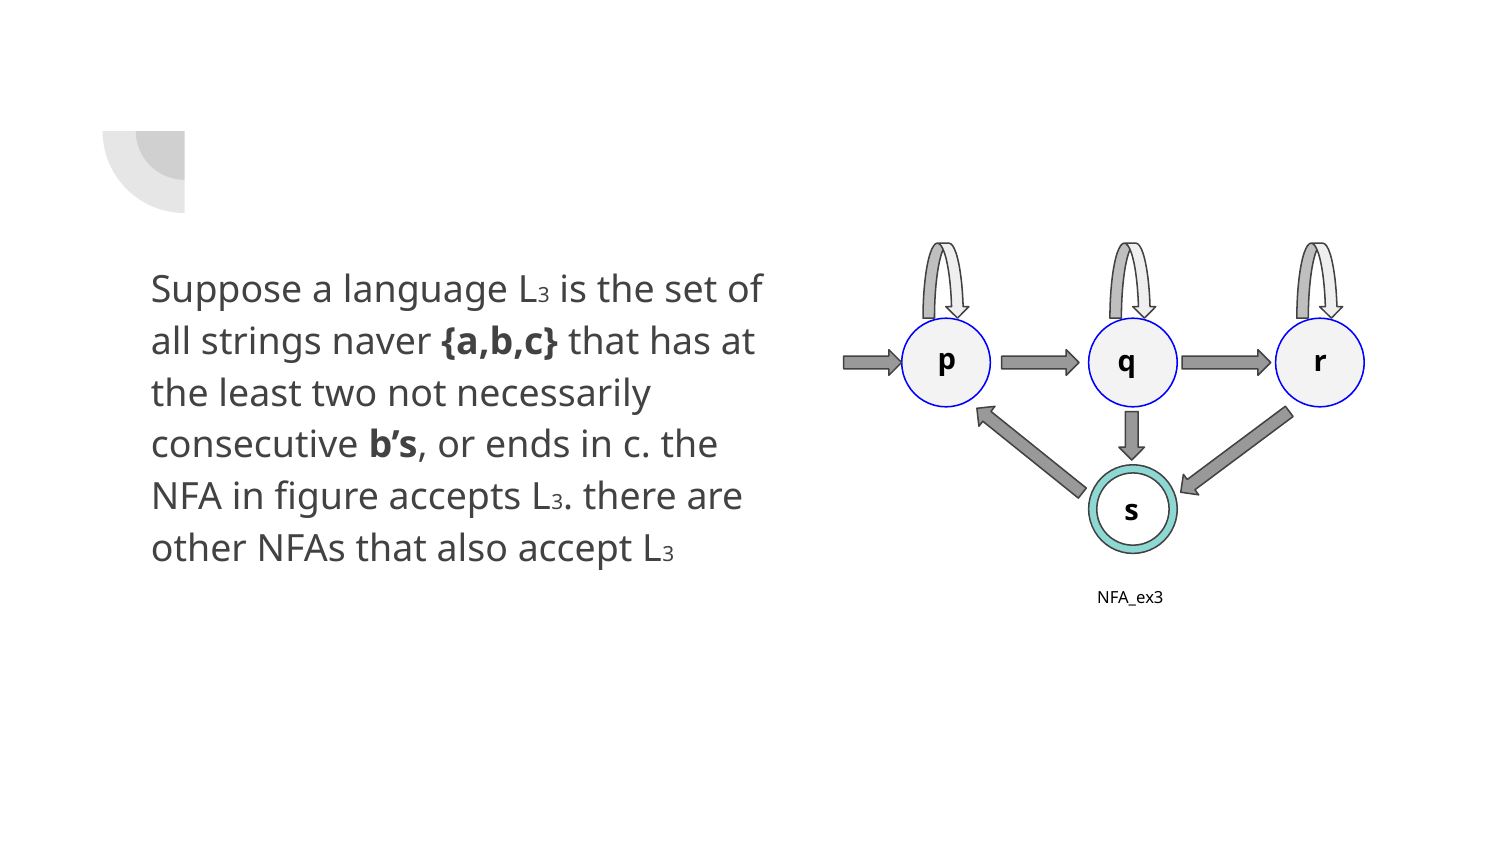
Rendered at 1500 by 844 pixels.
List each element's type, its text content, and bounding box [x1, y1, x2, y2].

text_box [1109, 243, 1156, 319]
text_box [1296, 243, 1343, 319]
text_box [1275, 318, 1347, 401]
text_box [1161, 328, 1178, 397]
text_box s [1109, 476, 1168, 566]
text_box [1088, 330, 1102, 395]
text_box [1088, 464, 1163, 547]
text_box [1182, 349, 1271, 376]
text_box [1180, 406, 1294, 495]
text_box r [1298, 327, 1357, 416]
text_box [924, 318, 969, 324]
text_box p [922, 324, 981, 400]
text_box [901, 325, 970, 407]
text_box [976, 406, 1087, 499]
text_box [1168, 481, 1178, 537]
text_box [981, 335, 991, 390]
text_box [843, 349, 902, 376]
text_box NFA_ex3 [1082, 572, 1205, 624]
text_box [1357, 338, 1365, 387]
text_box [923, 243, 969, 319]
text_box [1001, 349, 1079, 376]
text_box q [1102, 327, 1161, 403]
text_box [1106, 318, 1160, 327]
list Suppose a language L3 is the set of all strings naver {a,b,c} that has at the least two not necessarily consecutive b’s, or ends in c. the NFA in figure accepts L3. there are other NFAs that also accept L3 [135, 243, 815, 661]
text_box [1115, 403, 1151, 407]
text_box [1118, 411, 1145, 460]
